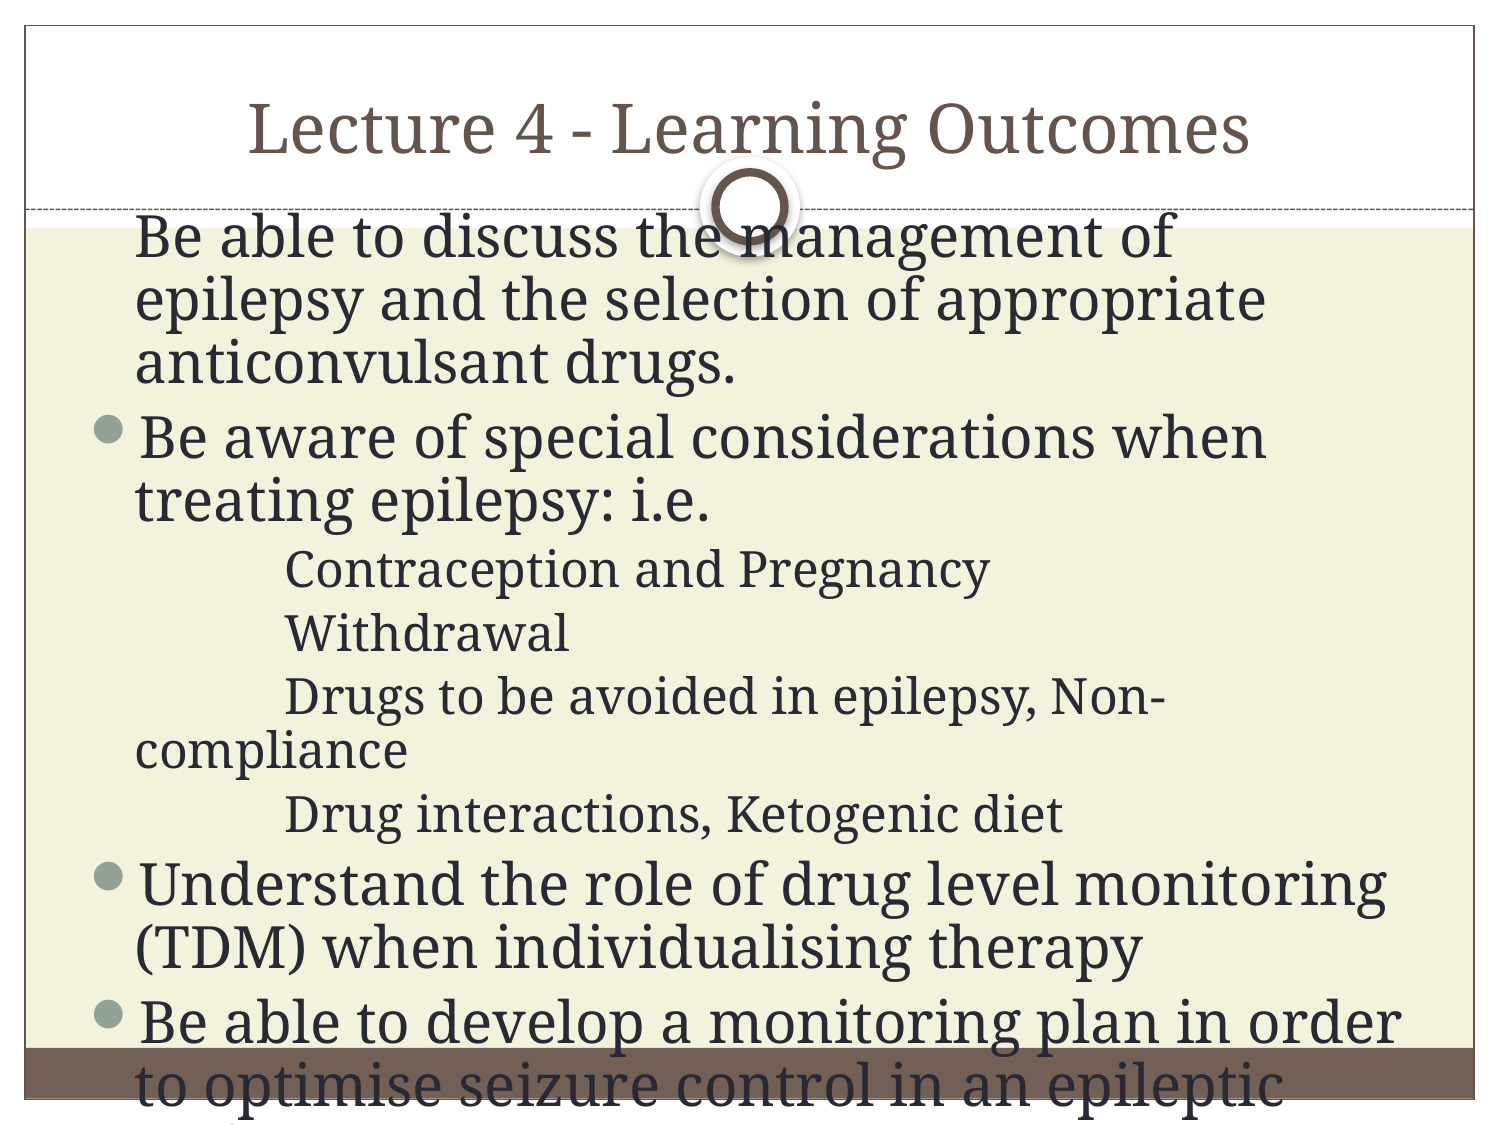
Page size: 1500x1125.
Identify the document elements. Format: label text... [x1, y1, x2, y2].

list Be able to discuss the management of epilepsy and the selection of appropriate anticonvulsant drugs. Be aware of special considerations when treating epilepsy: i.e. Contraception and Pregnancy Withdrawal Drugs to be avoided in epilepsy, Non-compliance Drug interactions, Ketogenic diet Understand the role of drug level monitoring (TDM) when individualising therapy Be able to develop a monitoring plan in order to optimise seizure control in an epileptic patient [75, 200, 1425, 1100]
title Lecture 4 - Learning Outcomes [75, 45, 1425, 175]
